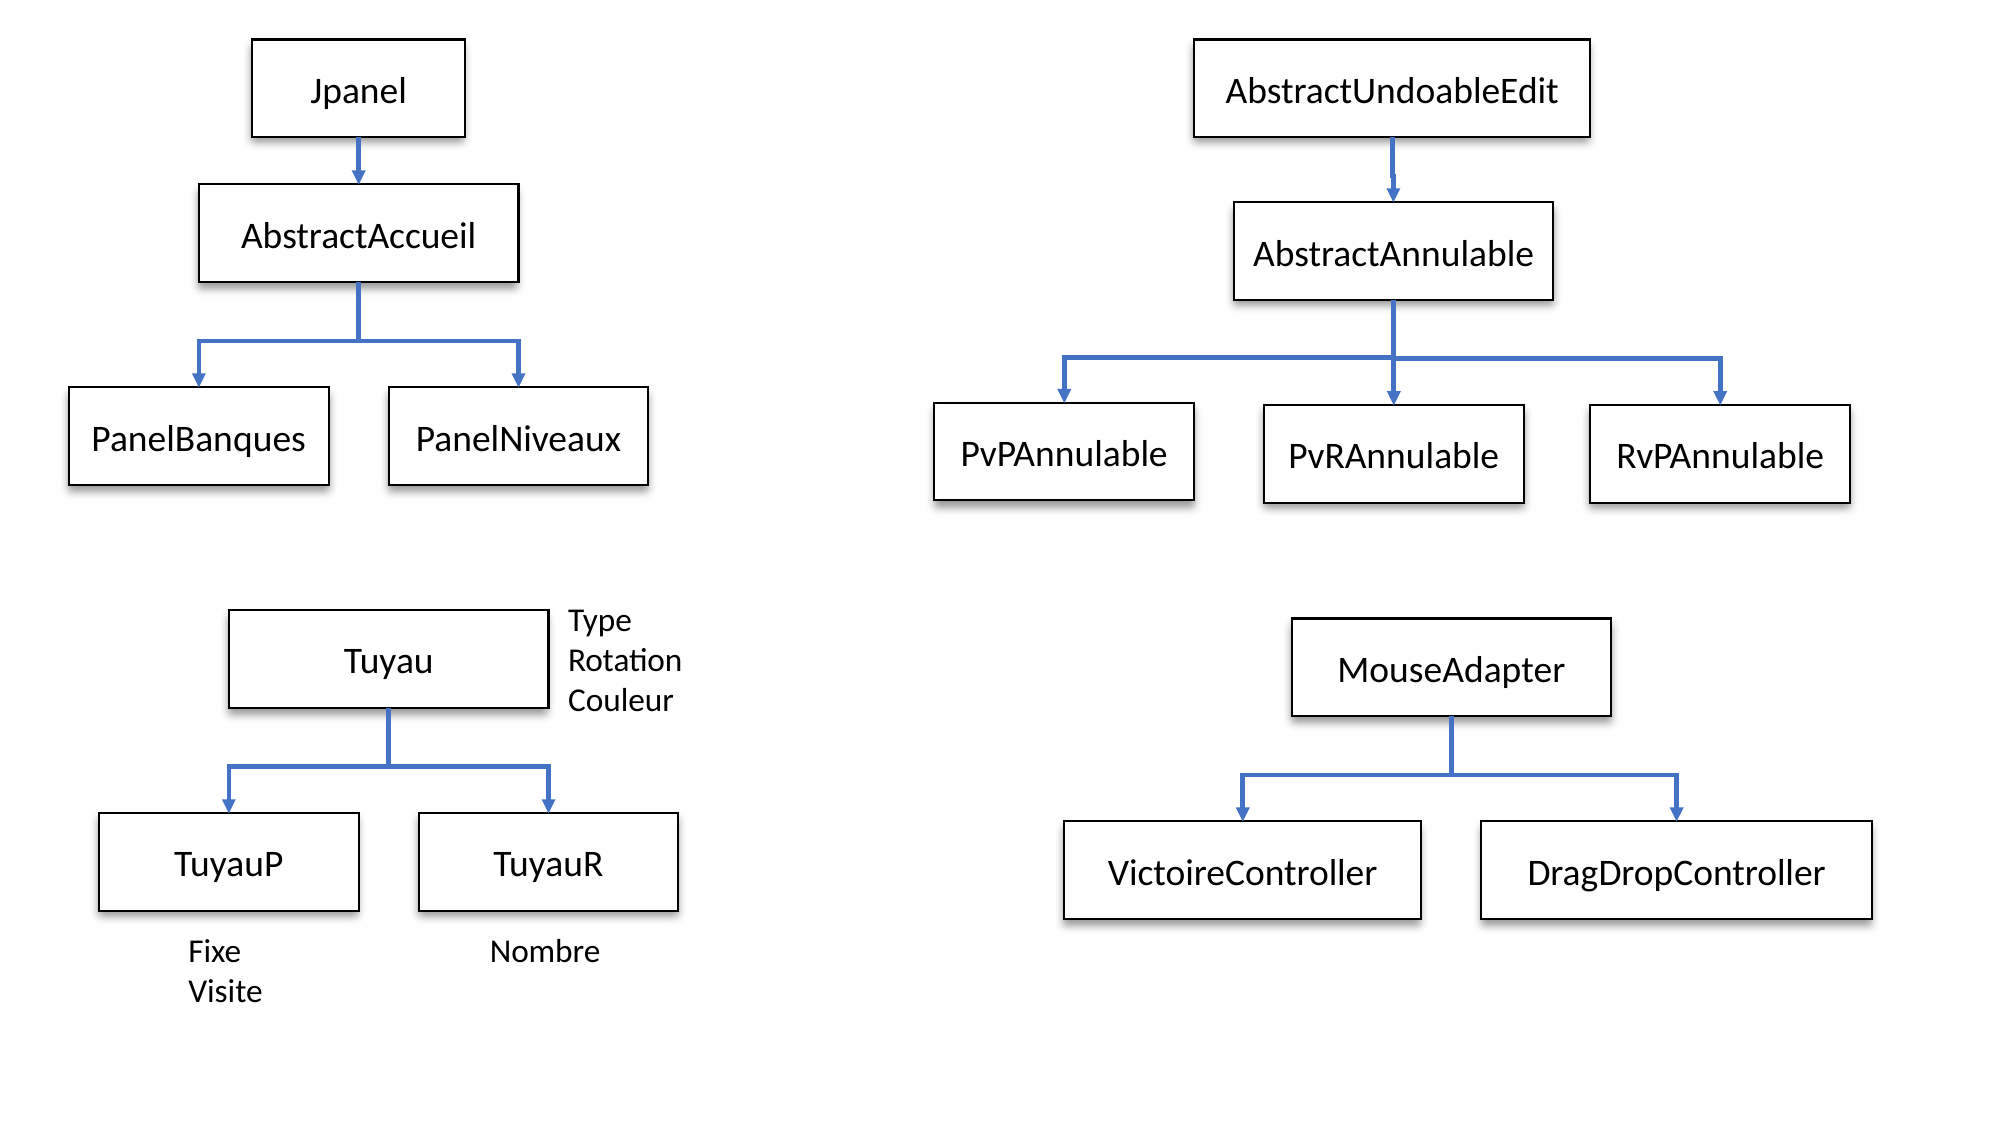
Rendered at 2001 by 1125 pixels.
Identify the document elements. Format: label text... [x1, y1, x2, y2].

text_box VictoireController [1063, 820, 1422, 920]
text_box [226, 254, 332, 415]
text_box DragDropController [1480, 820, 1873, 920]
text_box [415, 680, 522, 841]
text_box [256, 680, 362, 841]
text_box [1504, 189, 1610, 516]
text_box AbstractAnnulable [1281, 201, 1504, 301]
text_box Tuyau [228, 609, 550, 709]
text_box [1177, 186, 1281, 516]
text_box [1511, 656, 1617, 882]
text_box RvPAnnulable [1610, 404, 1851, 504]
text_box Fixe Visite [173, 921, 285, 1017]
text_box Type Rotation Couleur [553, 590, 739, 726]
text_box PanelBanques [68, 386, 330, 486]
text_box Jpanel [251, 38, 466, 138]
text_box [385, 254, 492, 415]
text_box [1294, 664, 1400, 873]
text_box AbstractUndoableEdit [1193, 38, 1591, 138]
text_box MouseAdapter [1291, 617, 1612, 717]
text_box TuyauP [98, 812, 360, 912]
text_box TuyauR [418, 812, 679, 912]
text_box Nombre [475, 921, 622, 977]
text_box PvPAnnulable [933, 402, 1177, 501]
text_box PanelNiveaux [388, 386, 649, 486]
text_box PvRAnnulable [1281, 404, 1504, 504]
text_box AbstractAccueil [198, 183, 520, 283]
